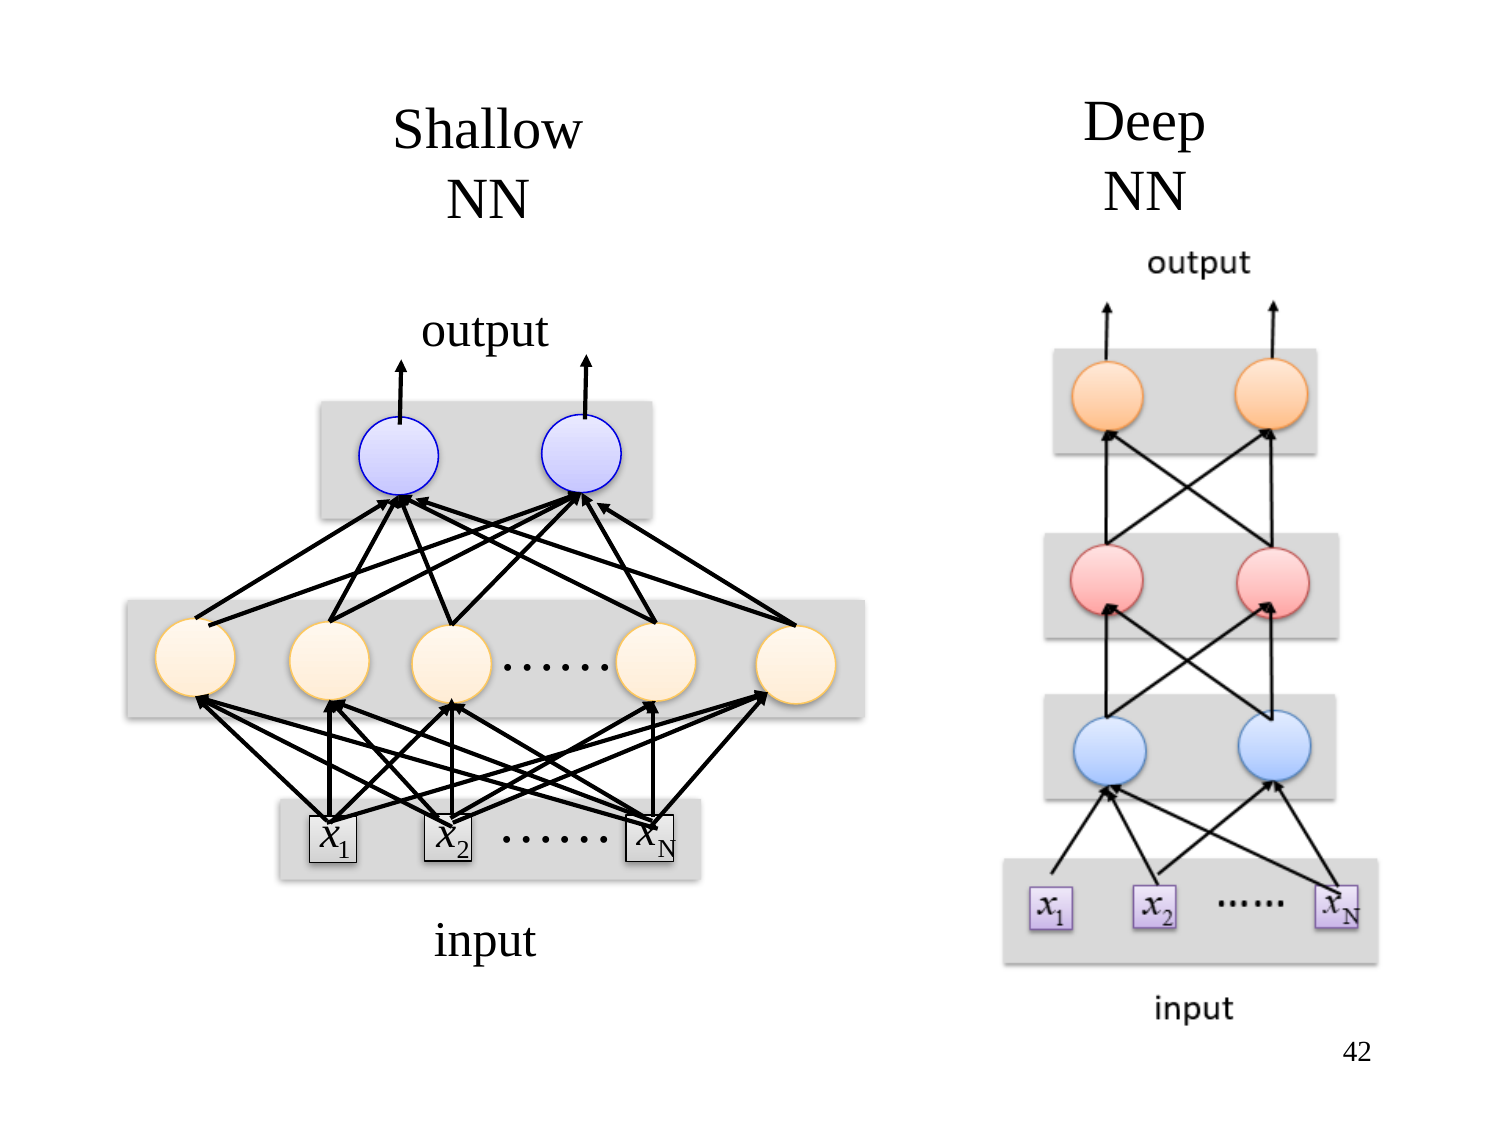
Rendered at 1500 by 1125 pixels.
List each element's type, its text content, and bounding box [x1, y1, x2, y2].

text_box input [334, 898, 637, 974]
text_box Deep NN [995, 74, 1295, 230]
picture [995, 244, 1387, 1030]
slide_number 42 [1074, 1034, 1388, 1101]
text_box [127, 82, 866, 880]
